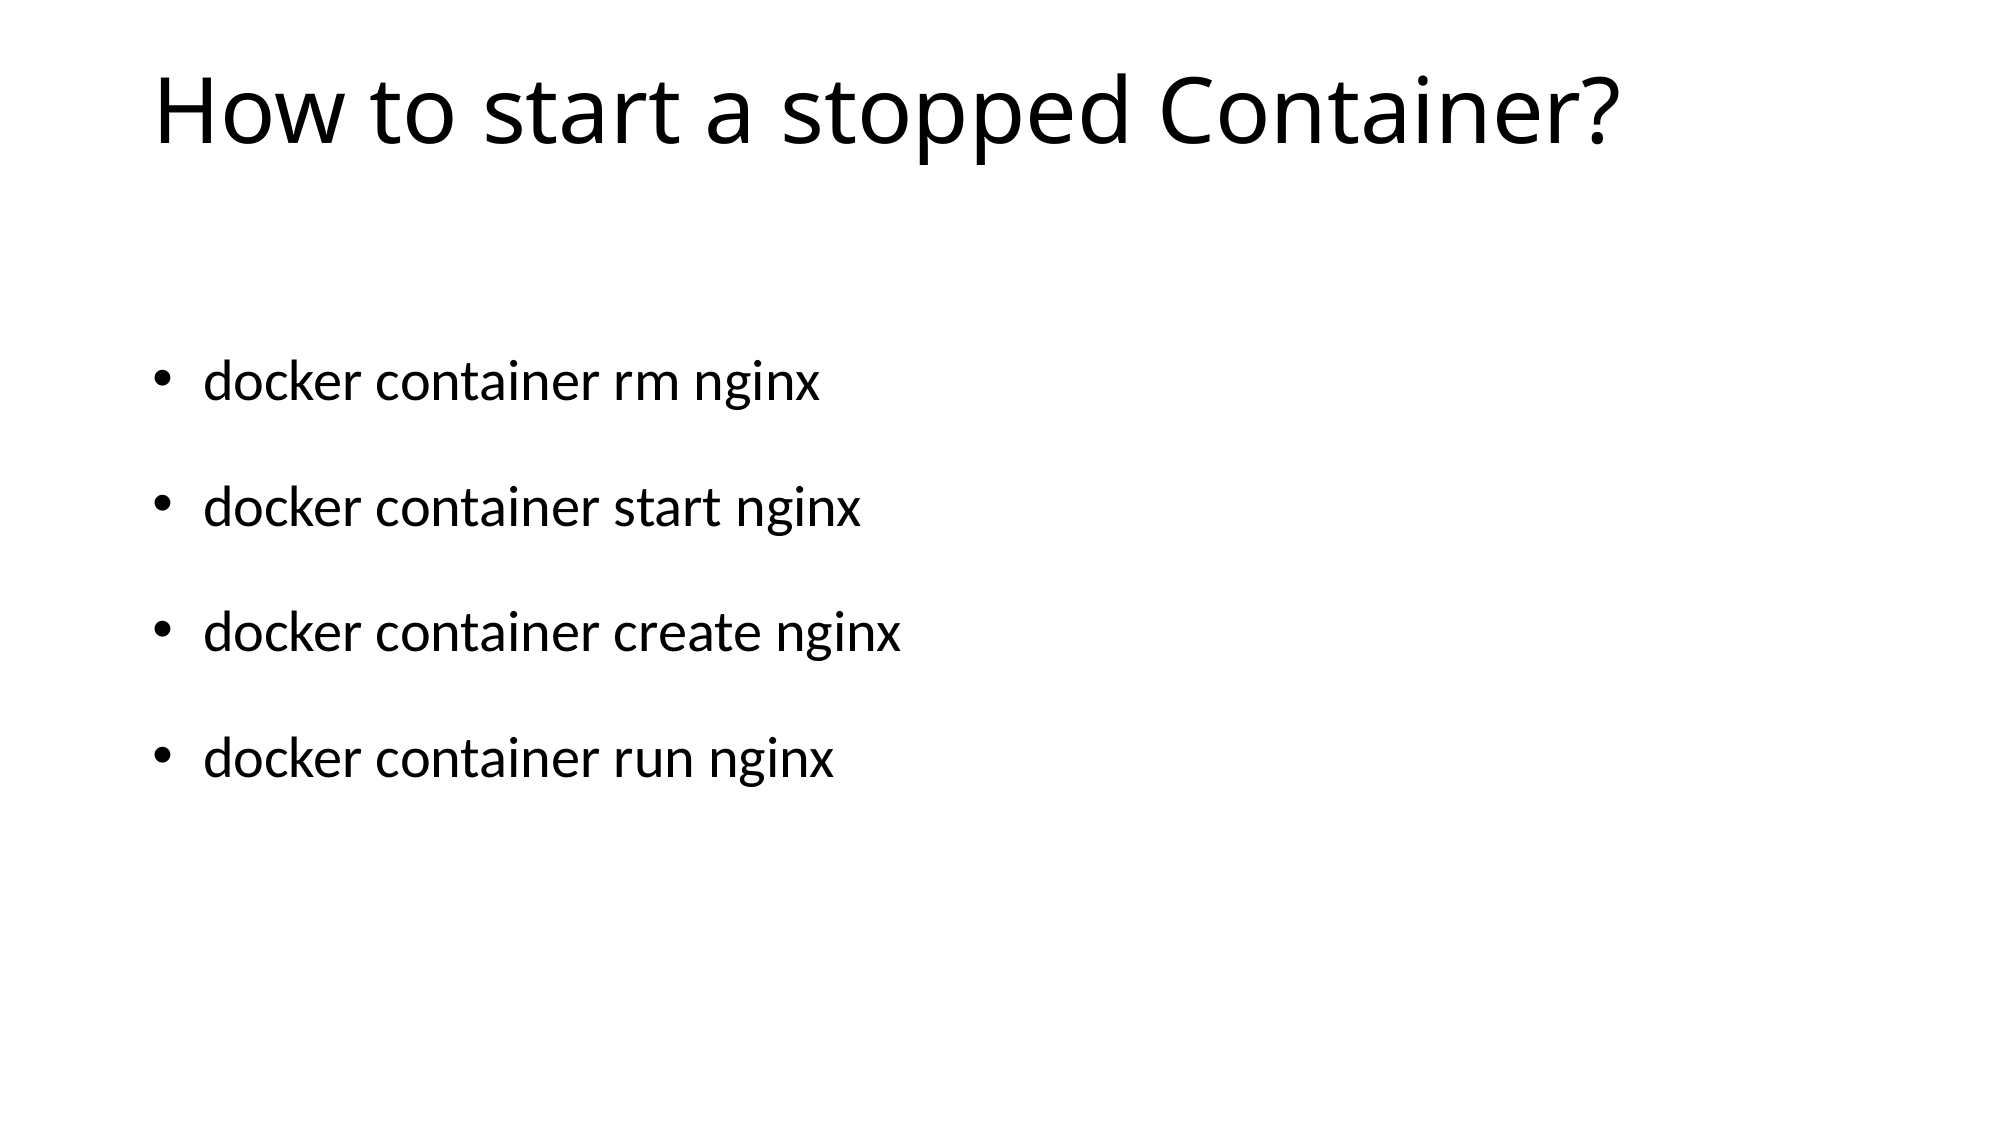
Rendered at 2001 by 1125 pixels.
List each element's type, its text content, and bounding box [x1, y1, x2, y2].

title How to start a stopped Container? [137, 59, 1863, 278]
list docker container rm nginx docker container start nginx docker container create nginx docker container run nginx [137, 299, 1863, 1014]
